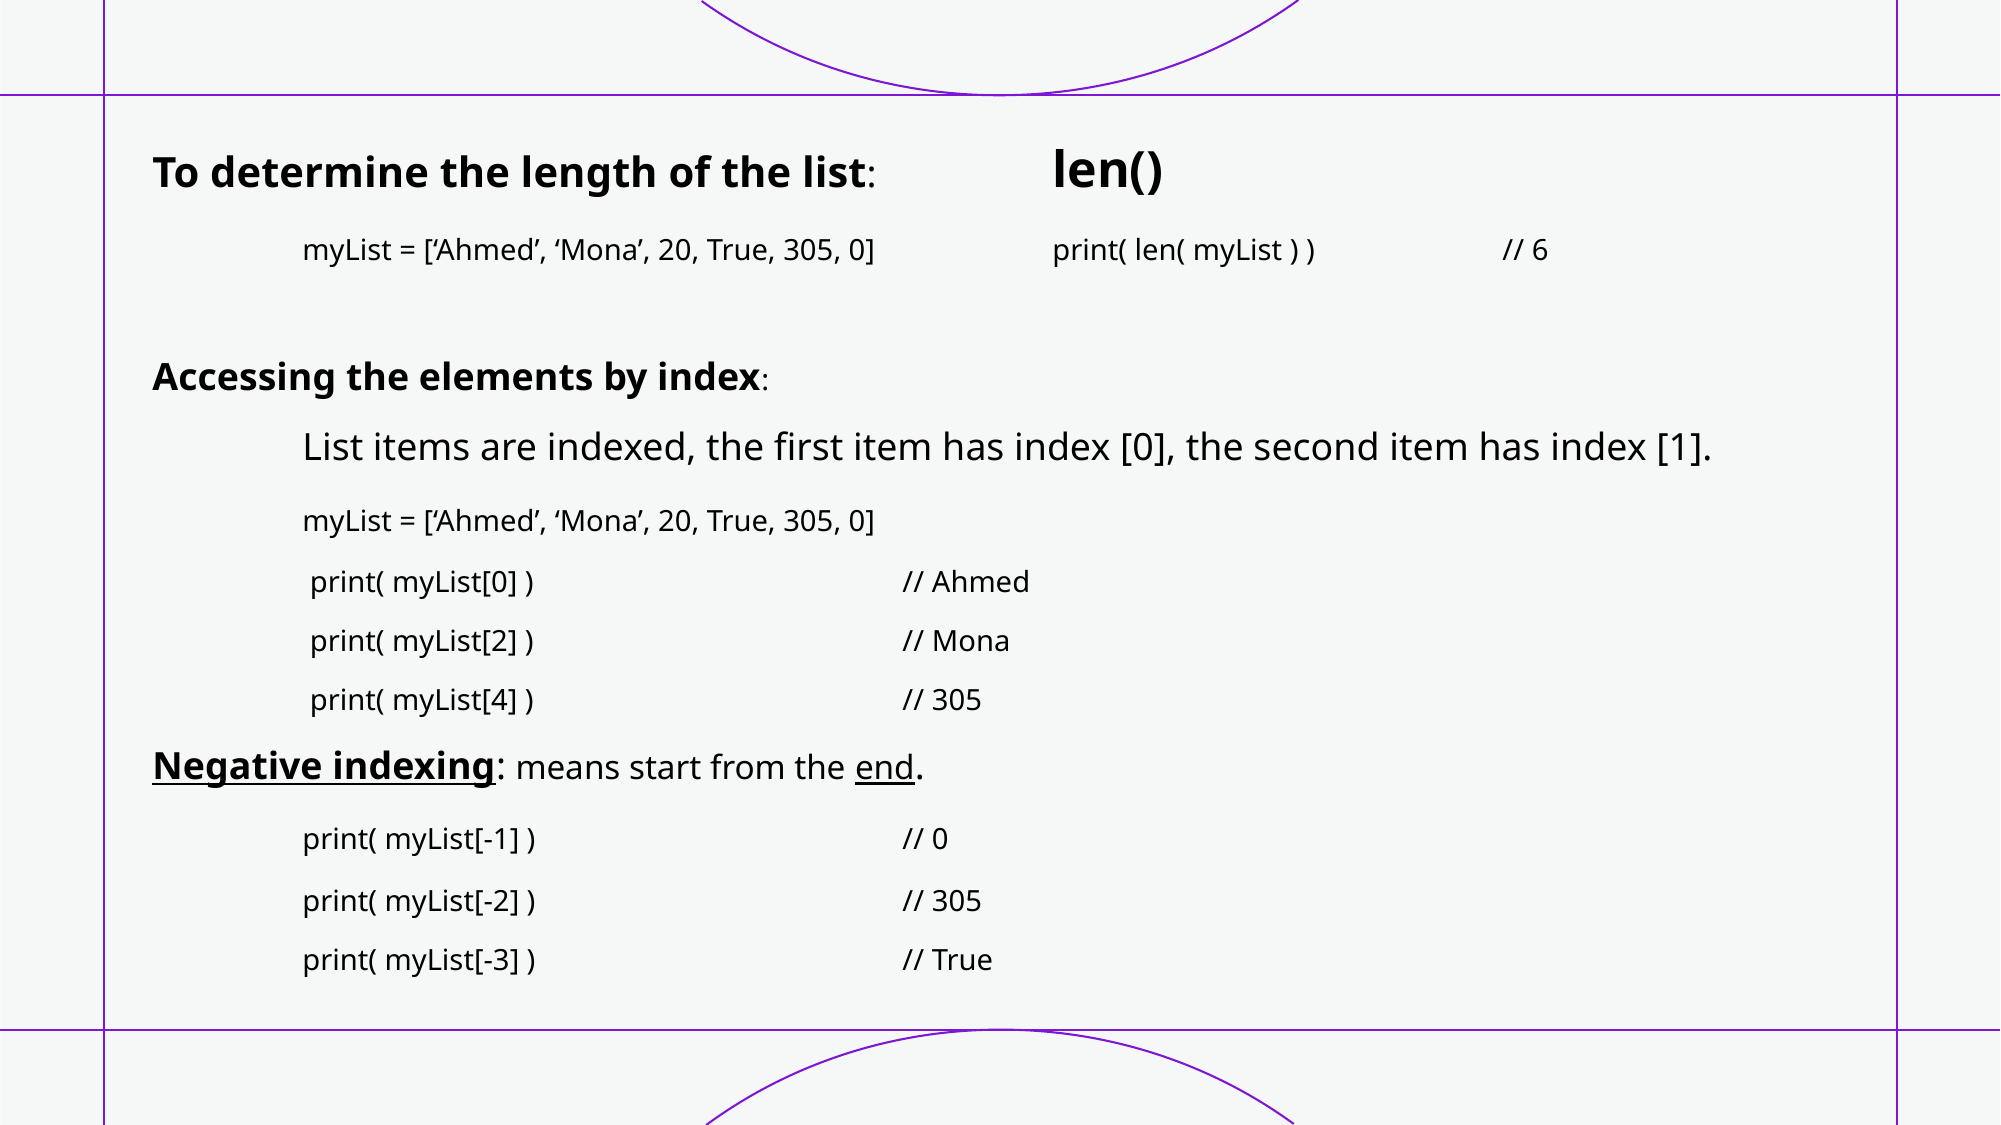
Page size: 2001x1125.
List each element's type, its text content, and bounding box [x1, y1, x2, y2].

list To determine the length of the list: len() myList = [‘Ahmed’, ‘Mona’, 20, True, 305, 0] print( len( myList ) ) // 6 Accessing the elements by index: List items are indexed, the first item has index [0], the second item has index [1]. myList = [‘Ahmed’, ‘Mona’, 20, True, 305, 0] print( myList[0] ) // Ahmed print( myList[2] ) // Mona print( myList[4] ) // 305 Negative indexing: means start from the end. print( myList[-1] ) // 0 print( myList[-2] ) // 305 print( myList[-3] ) // True [137, 124, 1863, 1098]
